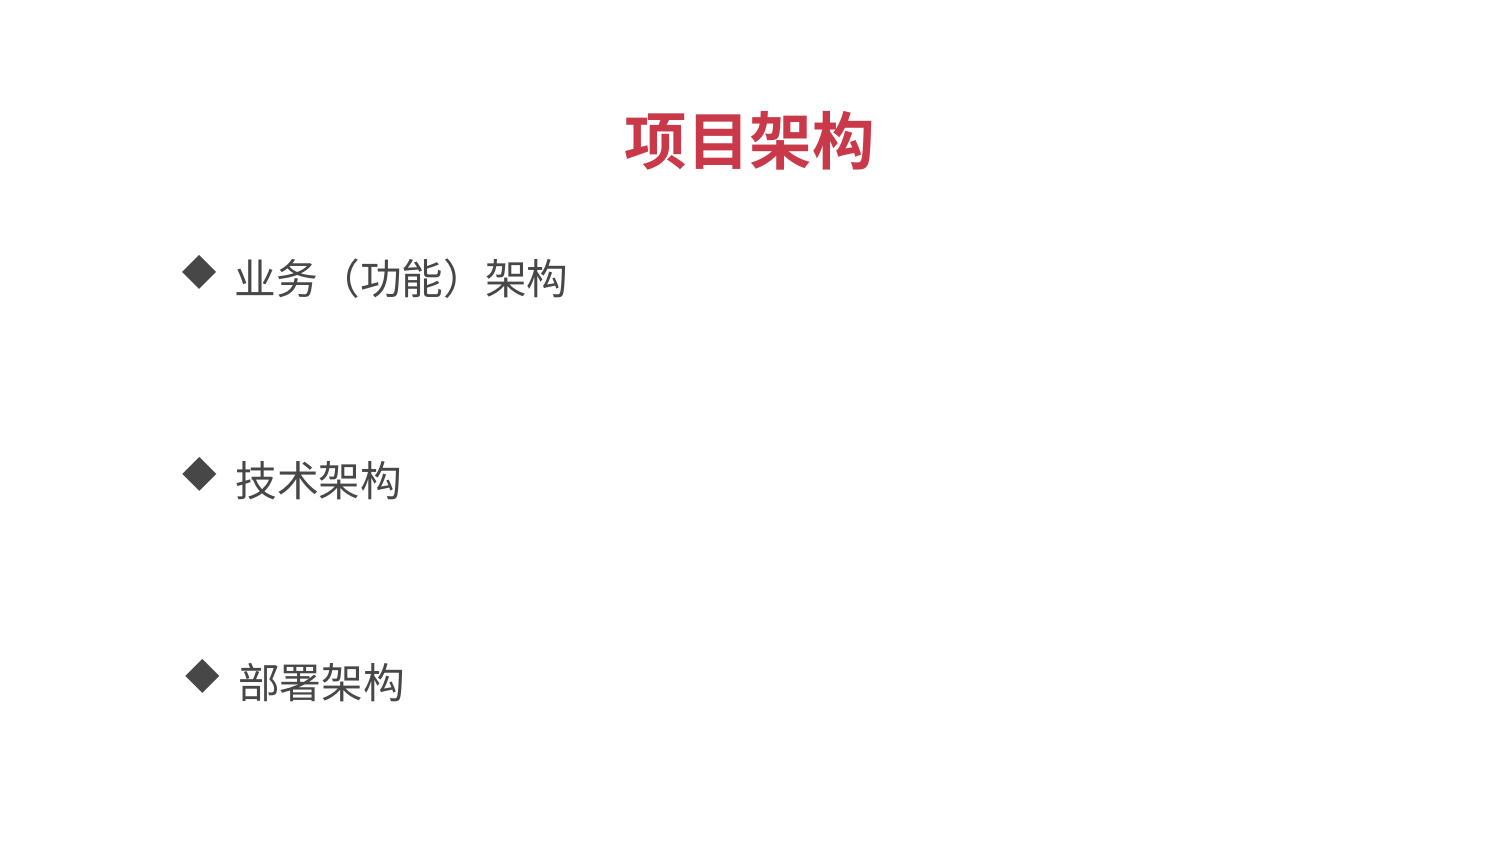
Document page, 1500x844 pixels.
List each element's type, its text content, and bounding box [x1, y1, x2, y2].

text_box 部署架构 [91, 649, 1497, 715]
text_box 业务（功能）架构 [88, 245, 1494, 310]
text_box 技术架构 [89, 447, 1495, 513]
text_box 项目架构 [609, 94, 890, 185]
